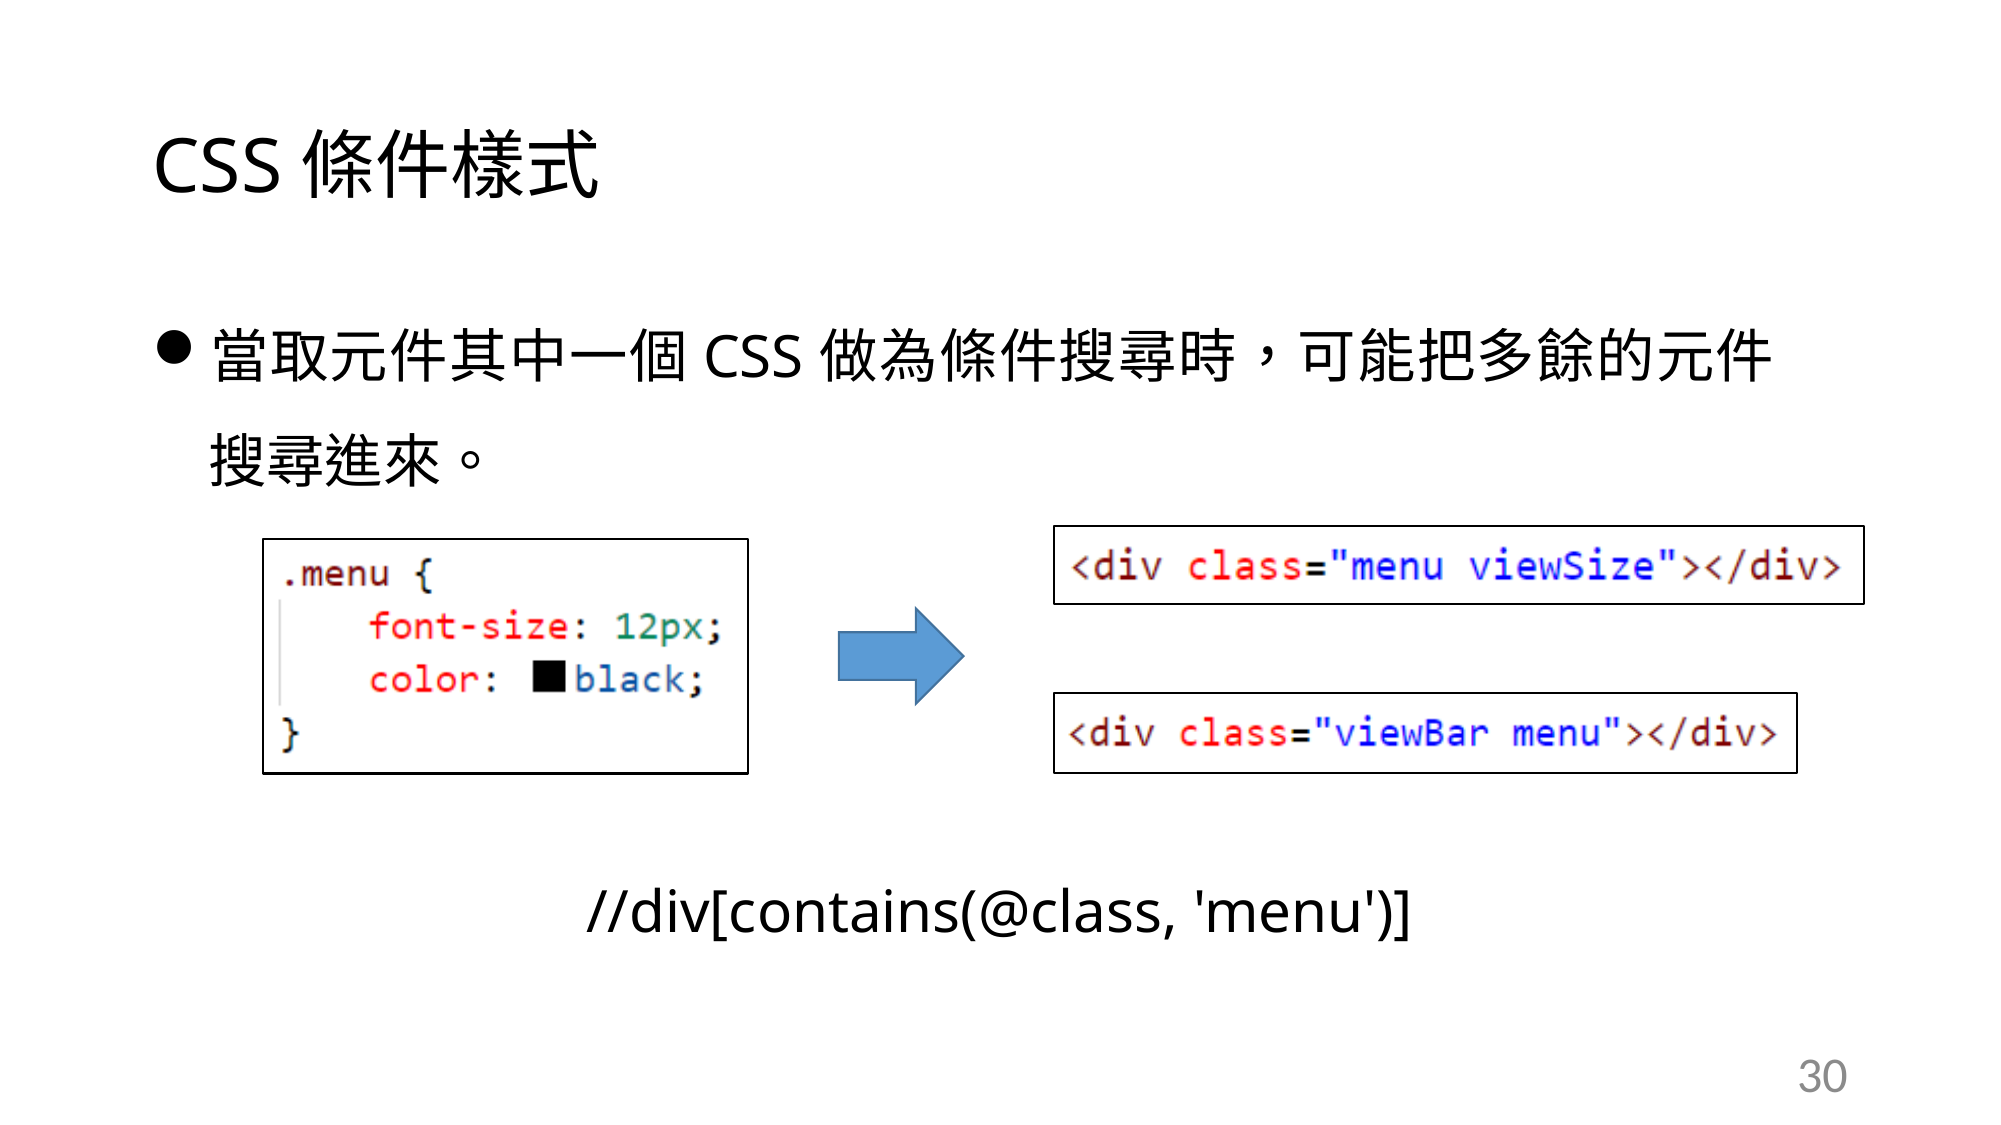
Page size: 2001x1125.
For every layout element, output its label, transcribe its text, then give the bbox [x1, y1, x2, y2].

slide_number 30 [1412, 1042, 1863, 1103]
title CSS條件樣式 [137, 59, 1863, 278]
text_box //div[contains(@class, 'menu')] [571, 867, 1429, 952]
text_box 當取元件其中一個CSS做為條件搜尋時，可能把多餘的元件搜尋進來。 [137, 278, 1790, 502]
picture [263, 539, 747, 773]
picture [1055, 693, 1796, 773]
text_box [837, 605, 965, 707]
picture [1055, 526, 1863, 604]
